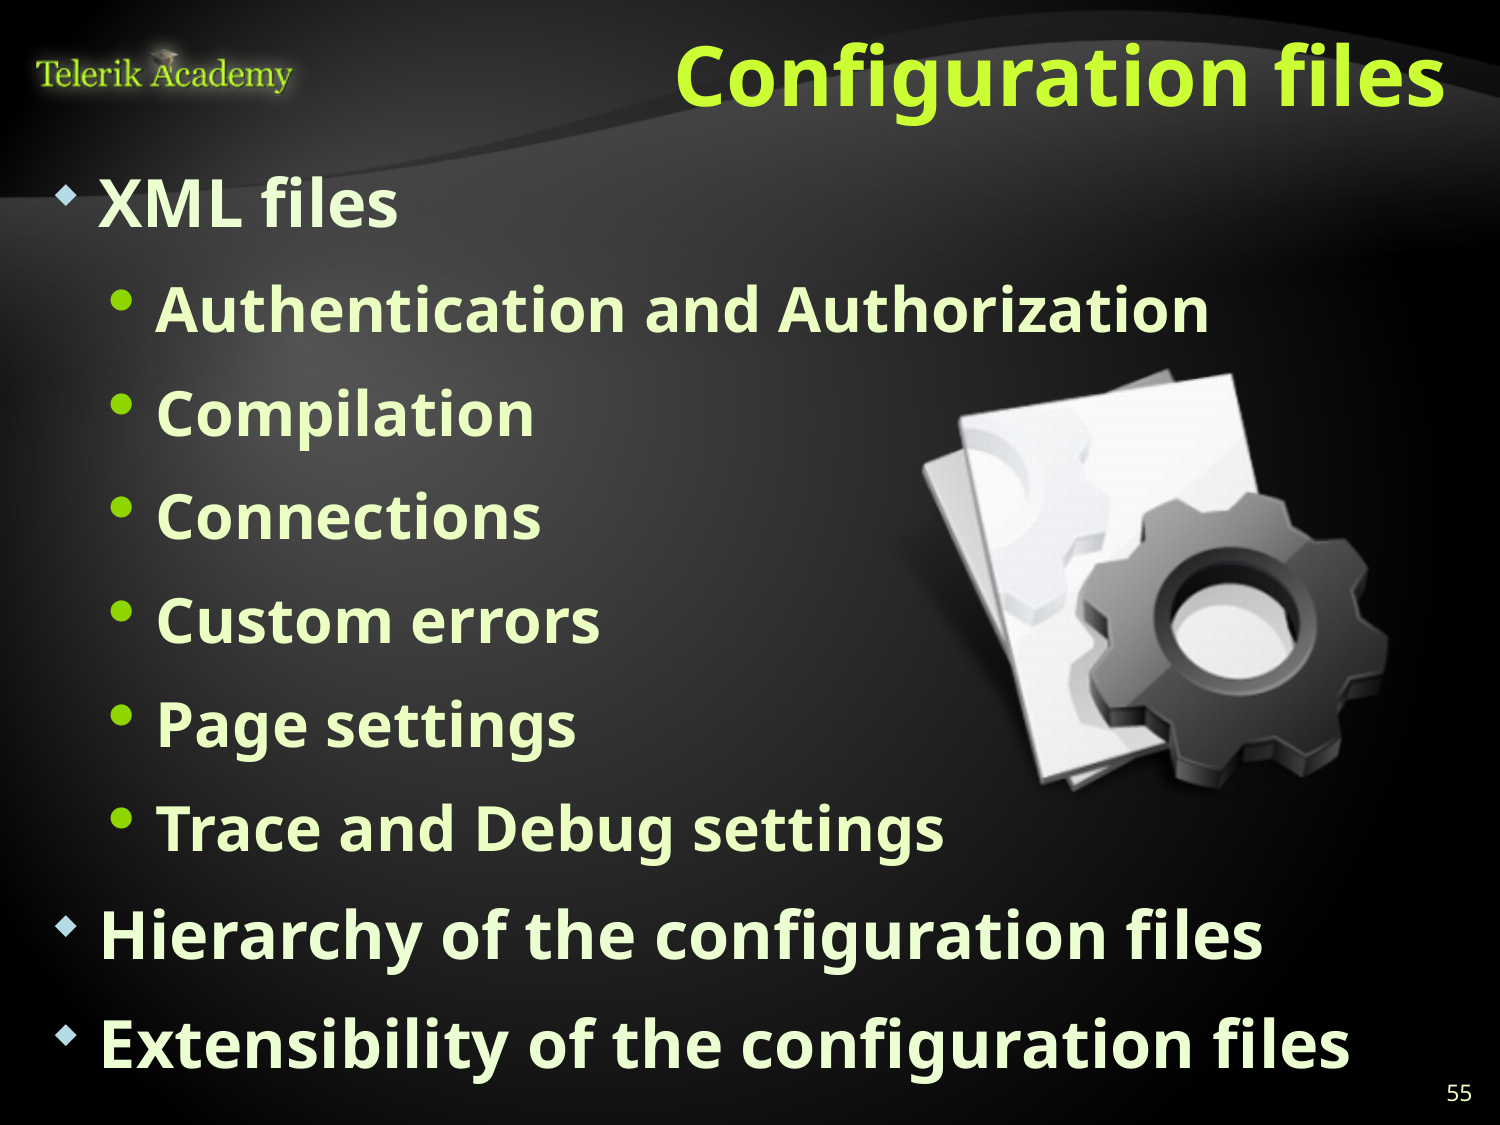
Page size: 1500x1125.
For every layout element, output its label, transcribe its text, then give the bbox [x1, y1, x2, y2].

picture [0, 0, 1500, 1125]
list XML files Authentication and Authorization Compilation Connections Custom errors Page settings Trace and Debug settings Hierarchy of the configuration files Extensibility of the configuration files [37, 149, 1463, 1100]
slide_number 55 [1412, 1074, 1488, 1113]
title Configuration files [300, 12, 1463, 149]
